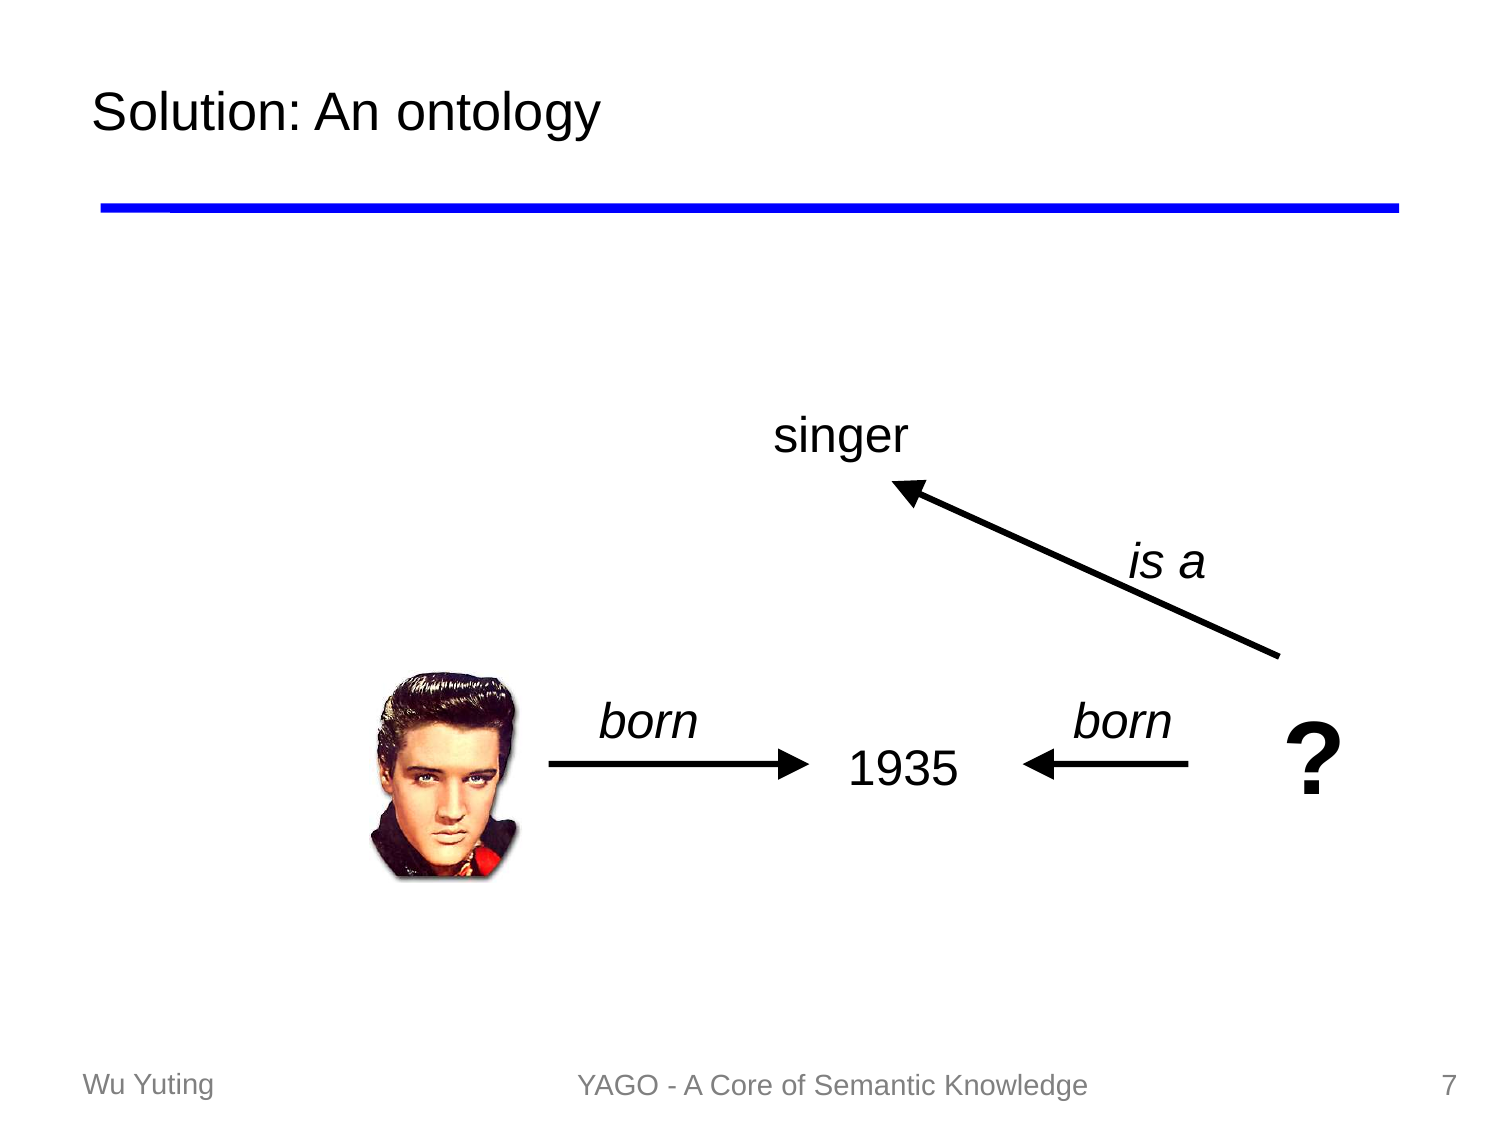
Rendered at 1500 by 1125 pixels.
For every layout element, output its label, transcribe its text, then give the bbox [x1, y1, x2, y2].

title Solution: An ontology [76, 45, 1093, 173]
text_box [891, 480, 1280, 657]
picture [369, 670, 523, 883]
text_box singer [758, 394, 944, 470]
text_box [548, 753, 810, 775]
text_box ? [1267, 682, 1398, 823]
text_box [1022, 753, 1189, 775]
footer YAGO - A Core of Semantic Knowledge [348, 1058, 1268, 1103]
text_box born [1058, 680, 1213, 756]
text_box born [584, 680, 739, 756]
slide_number 7 [1268, 1058, 1473, 1103]
text_box is a [1113, 520, 1241, 596]
text_box 1935 [833, 728, 999, 804]
